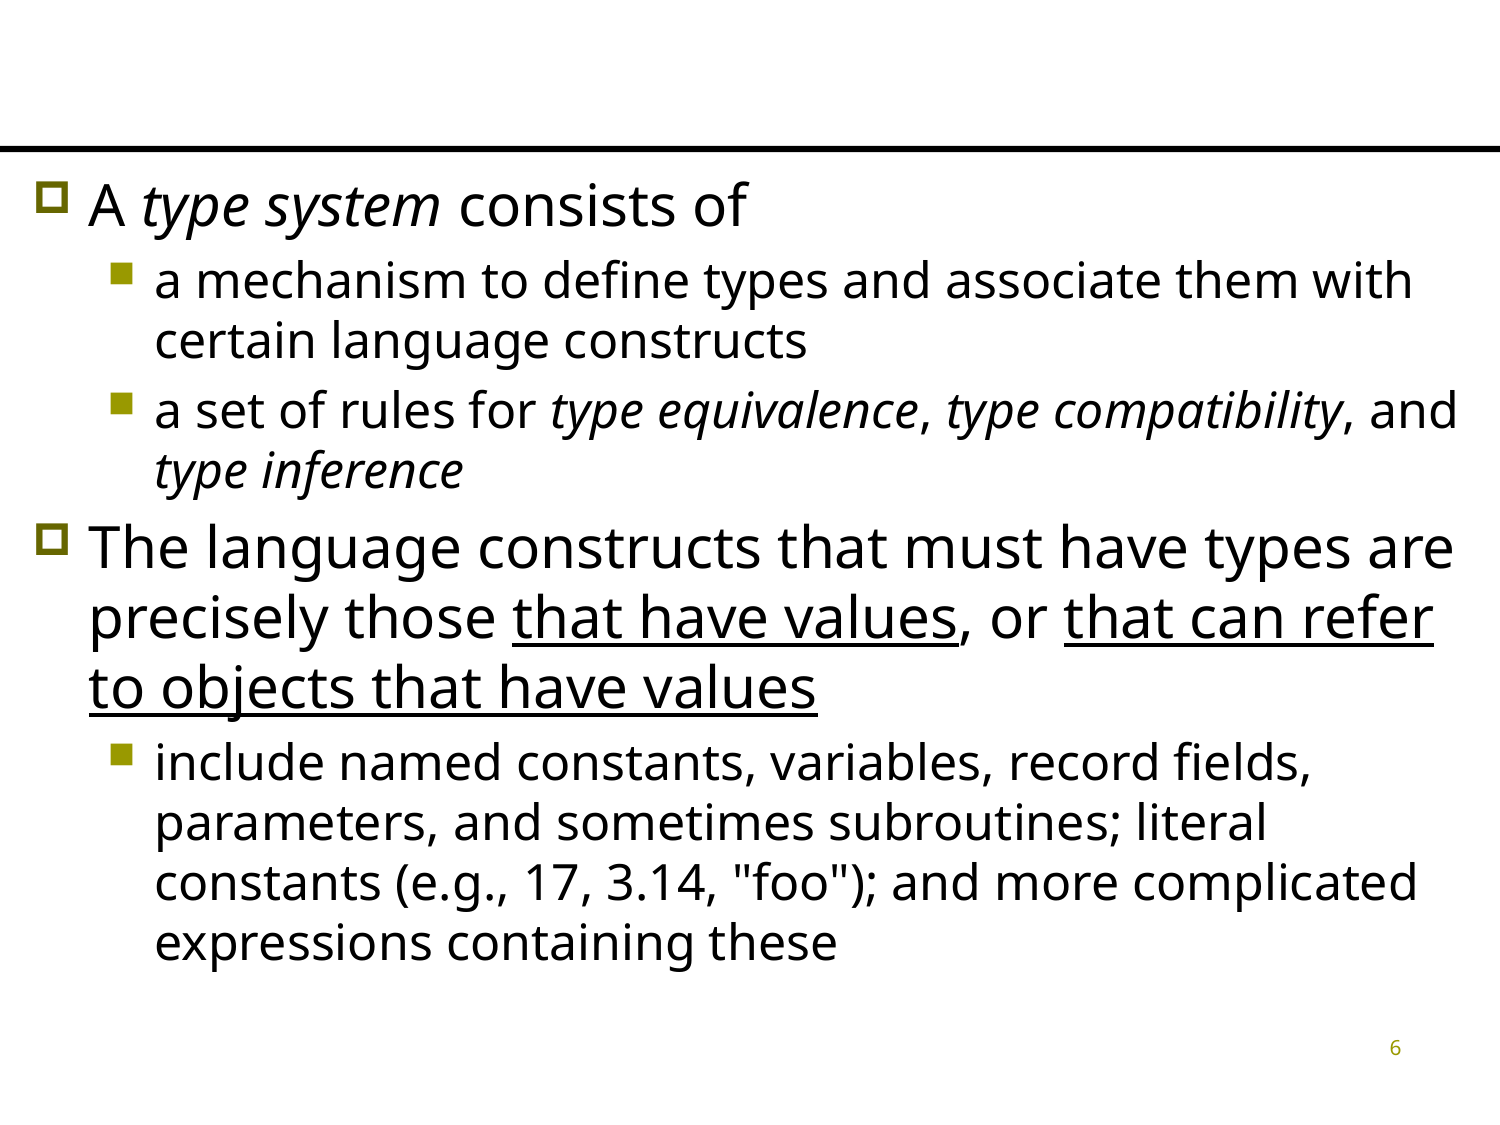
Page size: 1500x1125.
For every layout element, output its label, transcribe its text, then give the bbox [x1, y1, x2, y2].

slide_number 6 [1066, 1026, 1417, 1102]
list A type system consists of a mechanism to define types and associate them with certain language constructs a set of rules for type equivalence, type compatibility, and type inference The language constructs that must have types are precisely those that have values, or that can refer to objects that have values include named constants, variables, record fields, parameters, and sometimes subroutines; literal constants (e.g., 17, 3.14, "foo"); and more complicated expressions containing these [17, 160, 1483, 1006]
